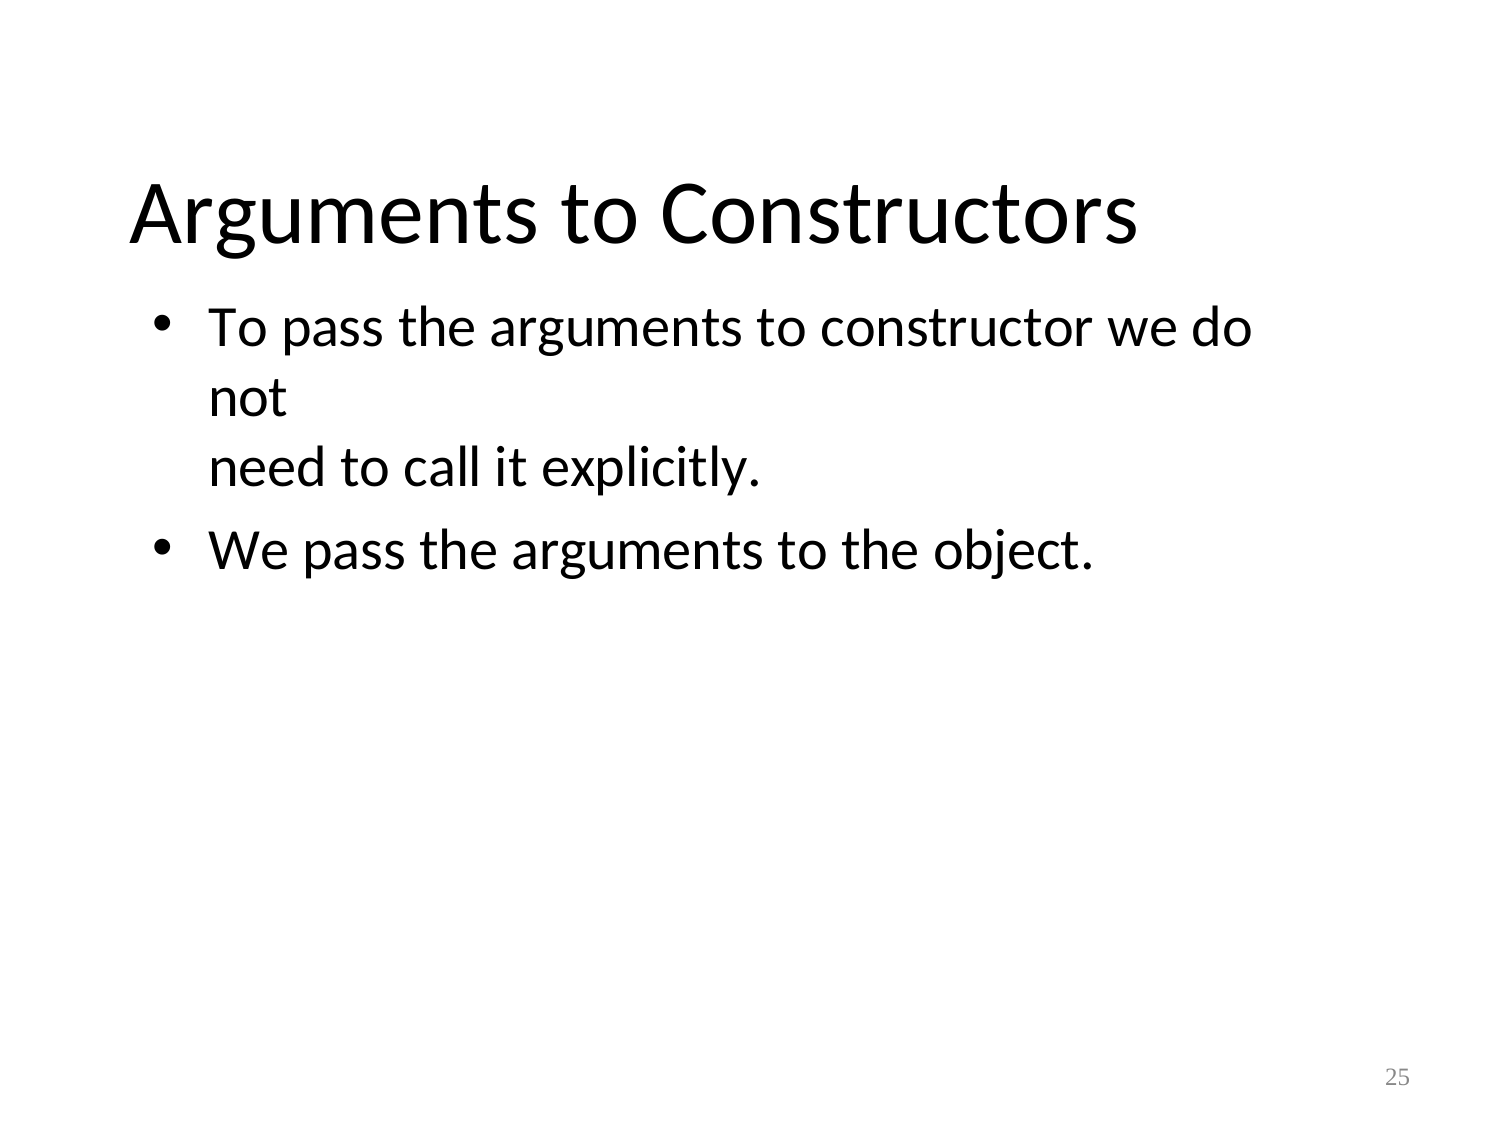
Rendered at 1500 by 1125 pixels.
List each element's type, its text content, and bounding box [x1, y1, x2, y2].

title Arguments to Constructors [62, 98, 1438, 340]
text_box To pass the arguments to constructor we do not need to call it explicitly. We pass the arguments to the object. [150, 287, 1344, 582]
slide_number 25 [1380, 1059, 1415, 1125]
